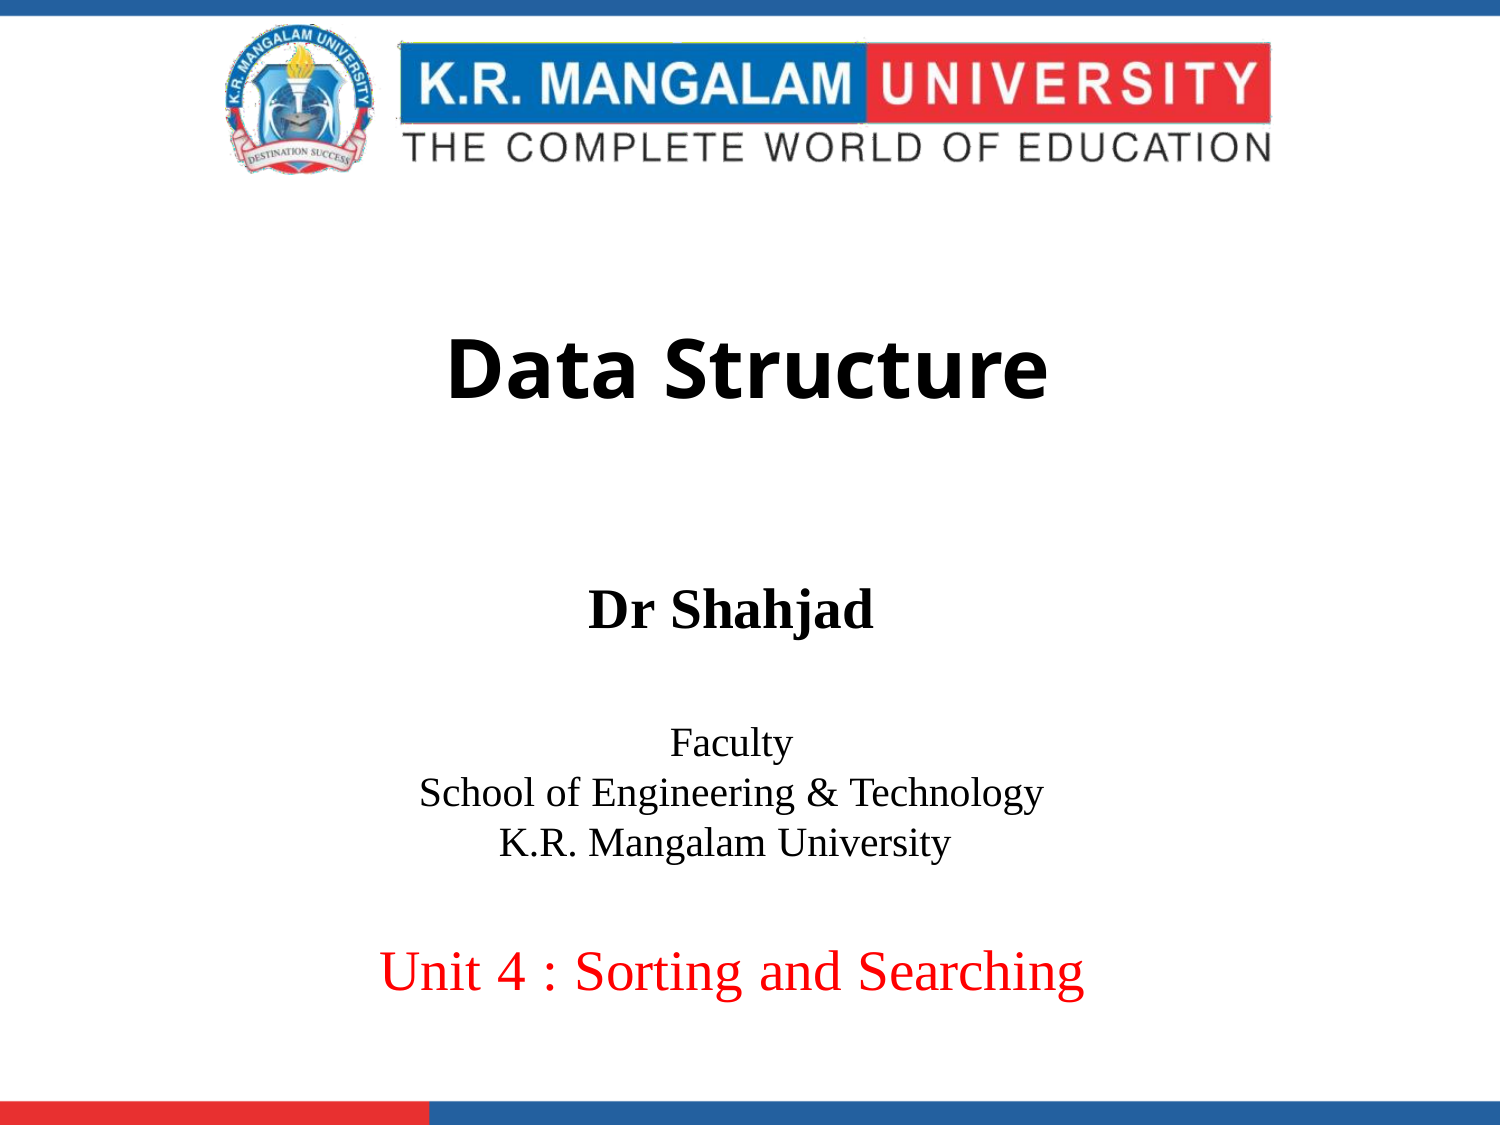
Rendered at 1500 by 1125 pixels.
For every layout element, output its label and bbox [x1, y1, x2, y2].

text_box [0, 0, 1500, 1125]
